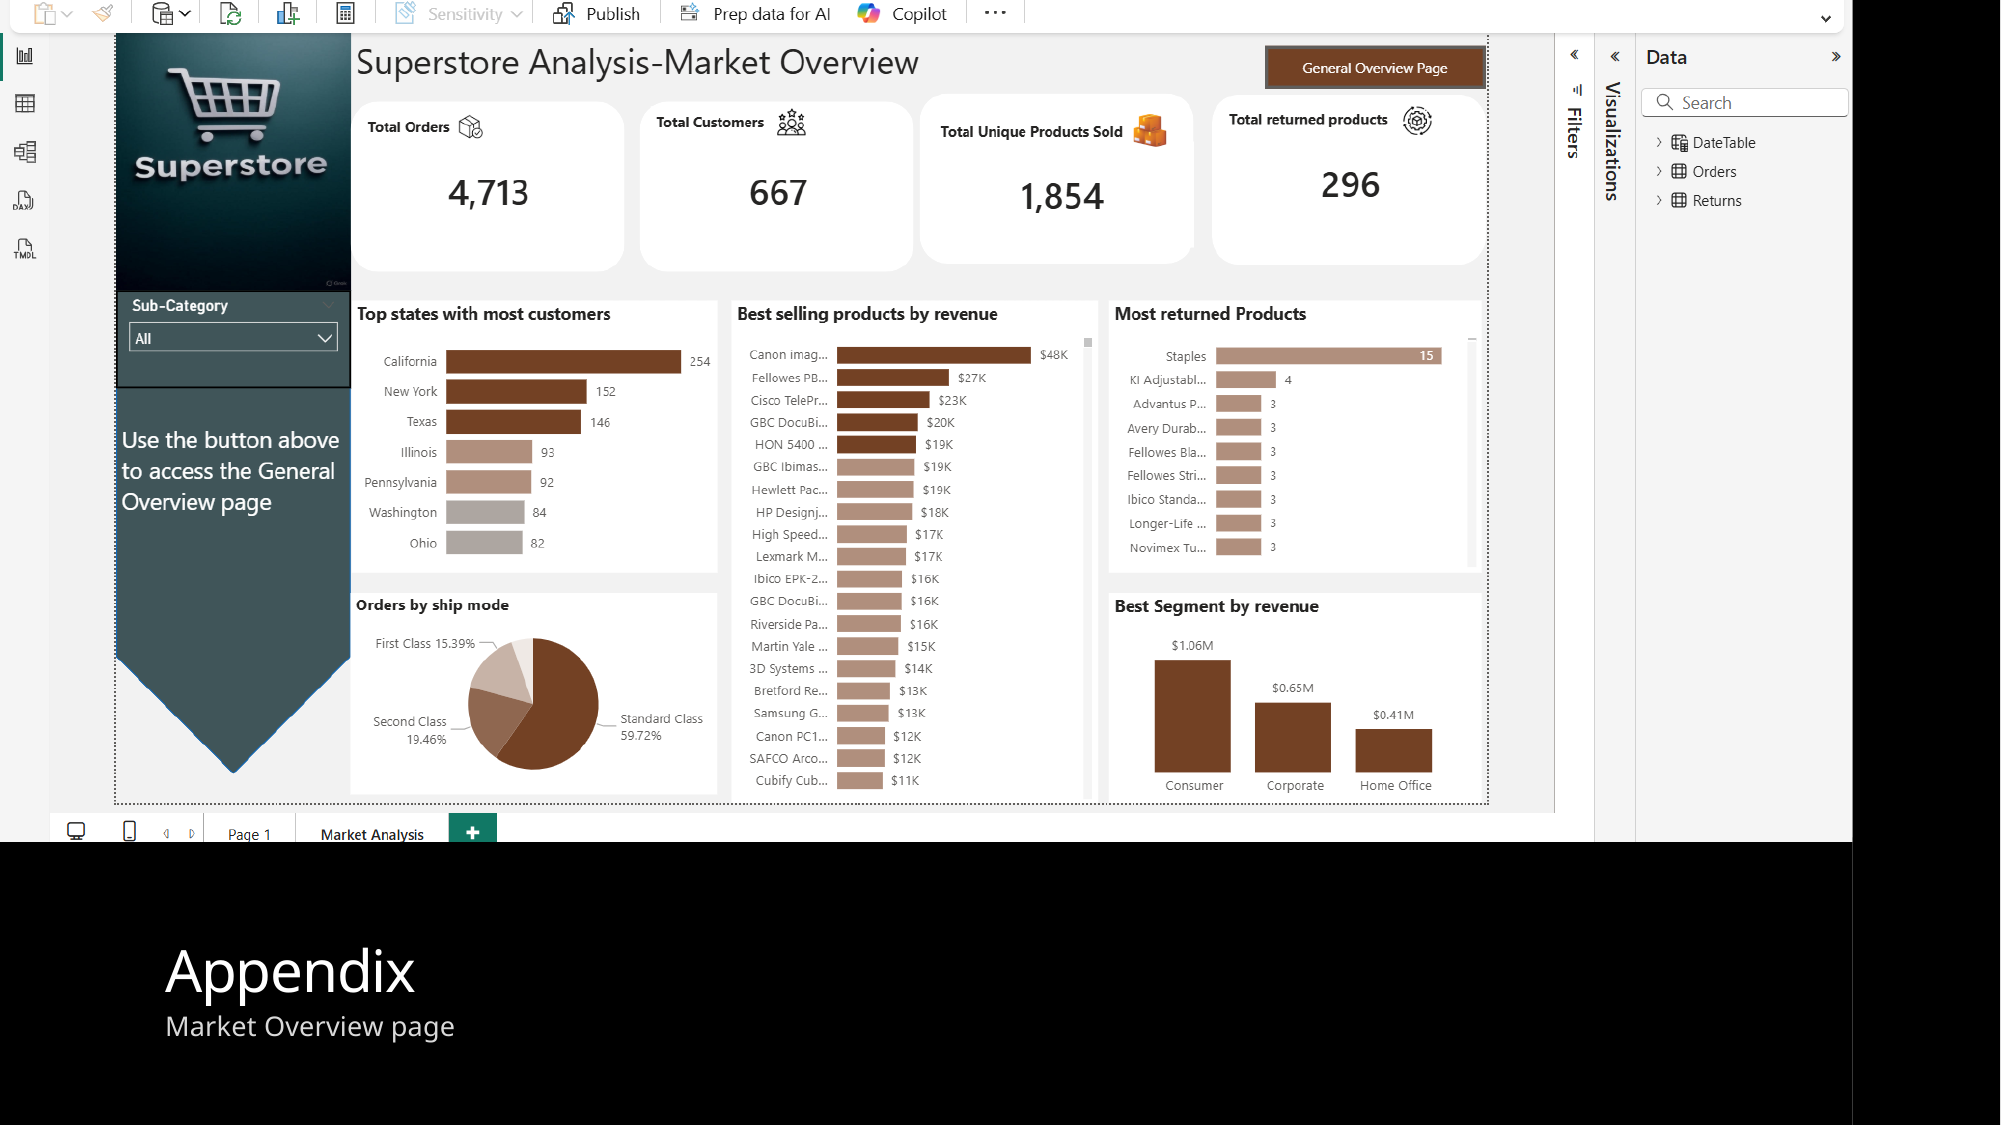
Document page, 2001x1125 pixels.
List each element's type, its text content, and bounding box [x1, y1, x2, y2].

title Appendix [150, 862, 1788, 1002]
picture [0, 0, 1853, 842]
list Market Overview page [150, 1002, 1788, 1100]
